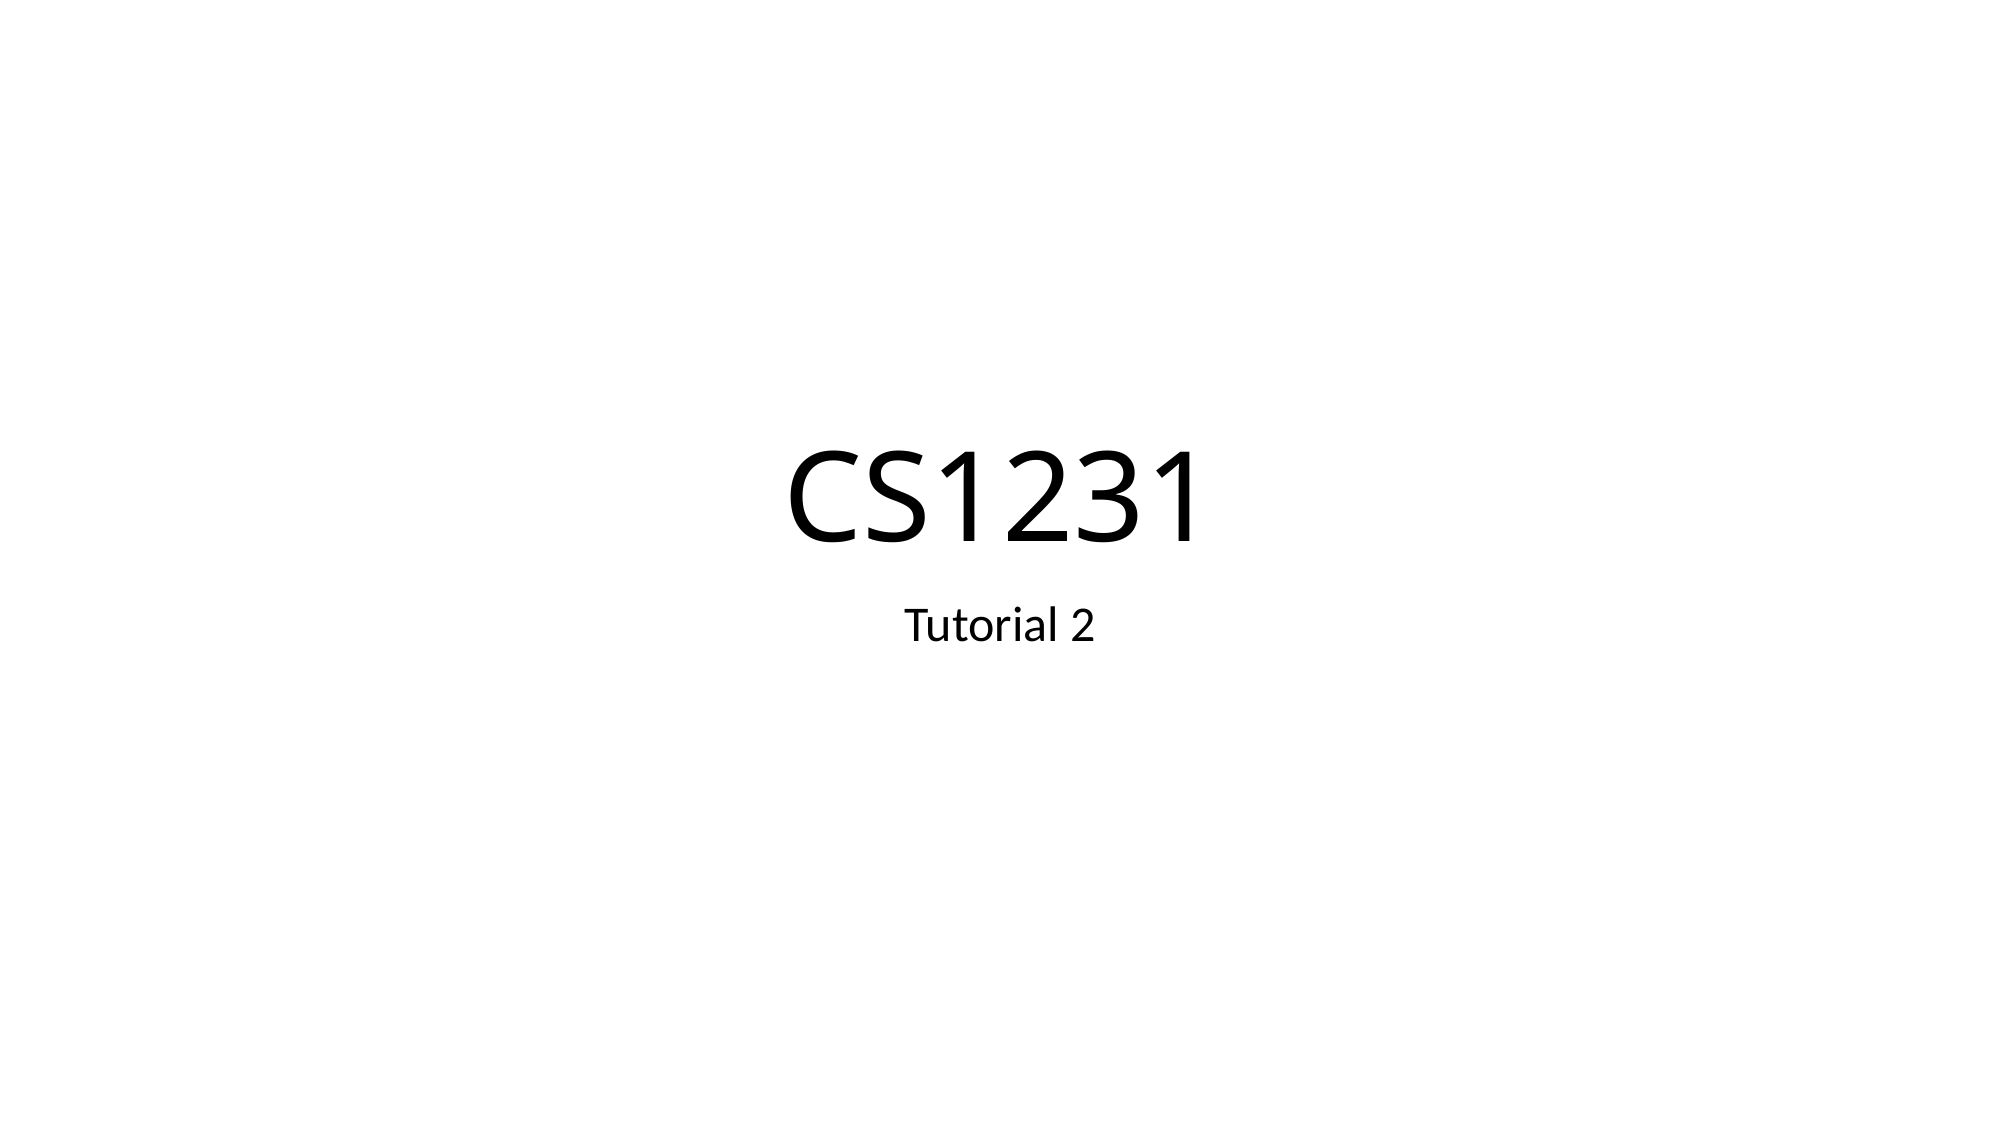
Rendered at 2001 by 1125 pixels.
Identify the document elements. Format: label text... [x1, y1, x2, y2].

title CS1231 [249, 184, 1750, 576]
subtitle Tutorial 2 [249, 590, 1750, 863]
